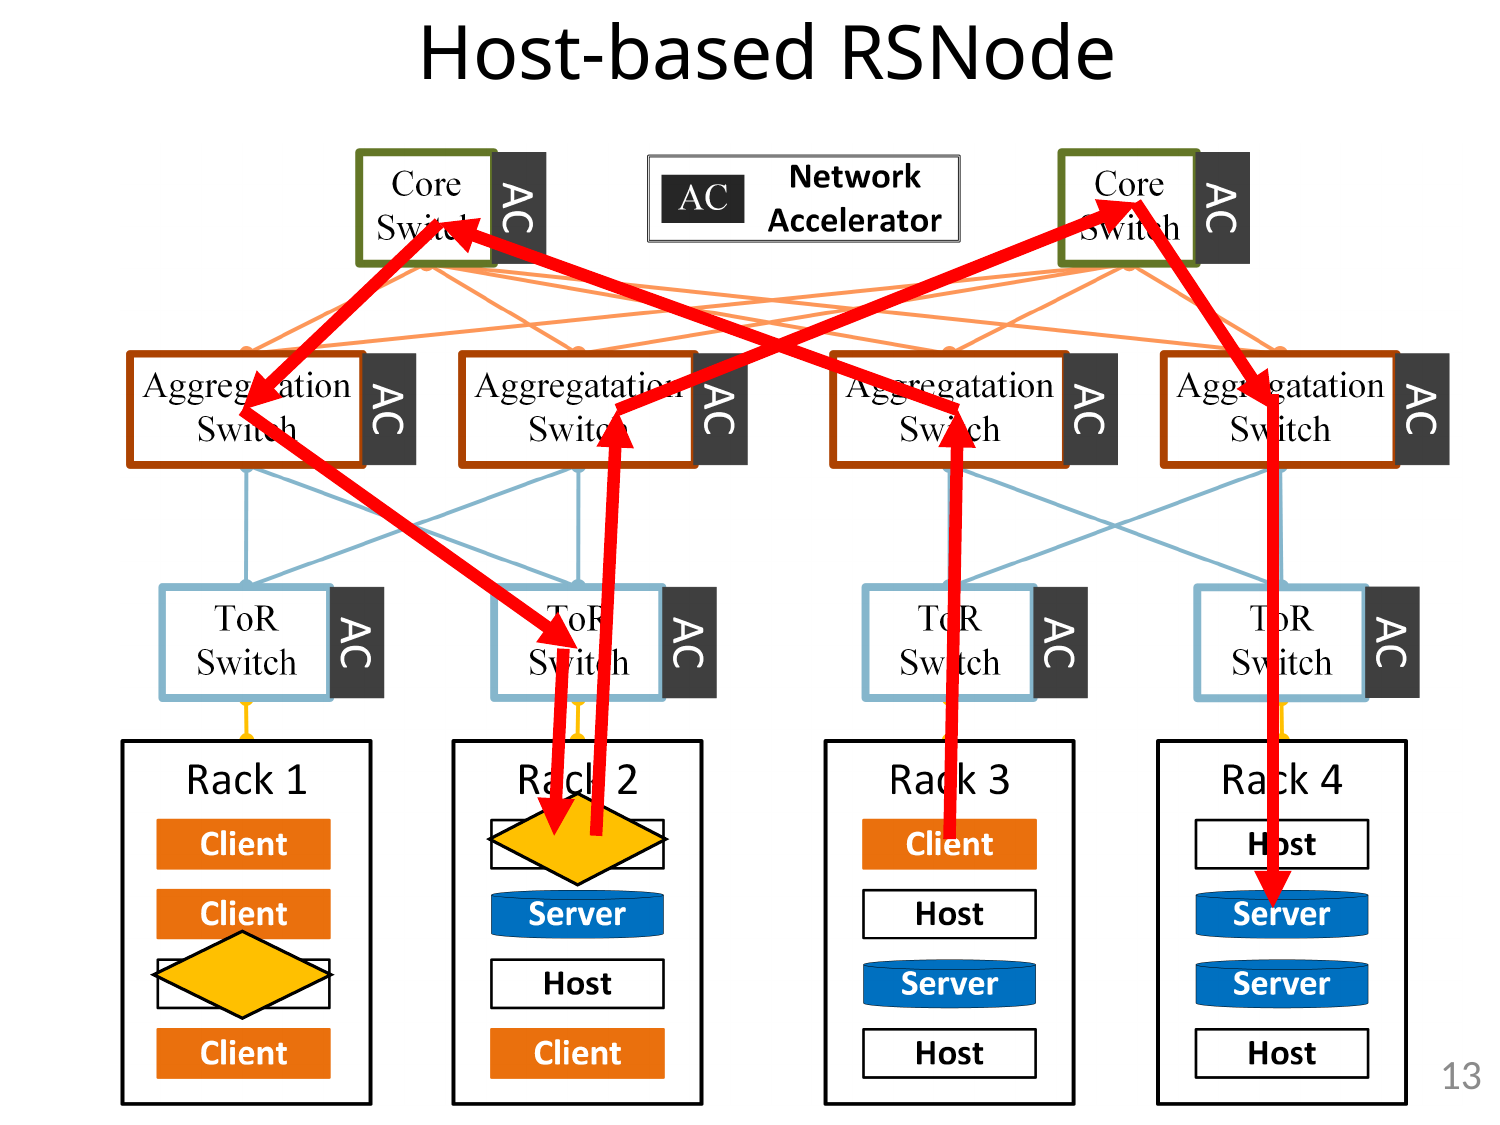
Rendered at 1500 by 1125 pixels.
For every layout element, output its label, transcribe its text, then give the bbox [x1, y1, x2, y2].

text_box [440, 222, 617, 410]
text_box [1135, 202, 1273, 410]
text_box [595, 409, 617, 836]
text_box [617, 202, 1135, 410]
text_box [242, 409, 578, 649]
slide_number 13 [1463, 1042, 1498, 1103]
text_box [242, 222, 440, 409]
picture [120, 143, 1463, 1106]
title Host-based RSNode [120, 1, 1415, 109]
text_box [949, 410, 958, 840]
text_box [554, 648, 564, 836]
